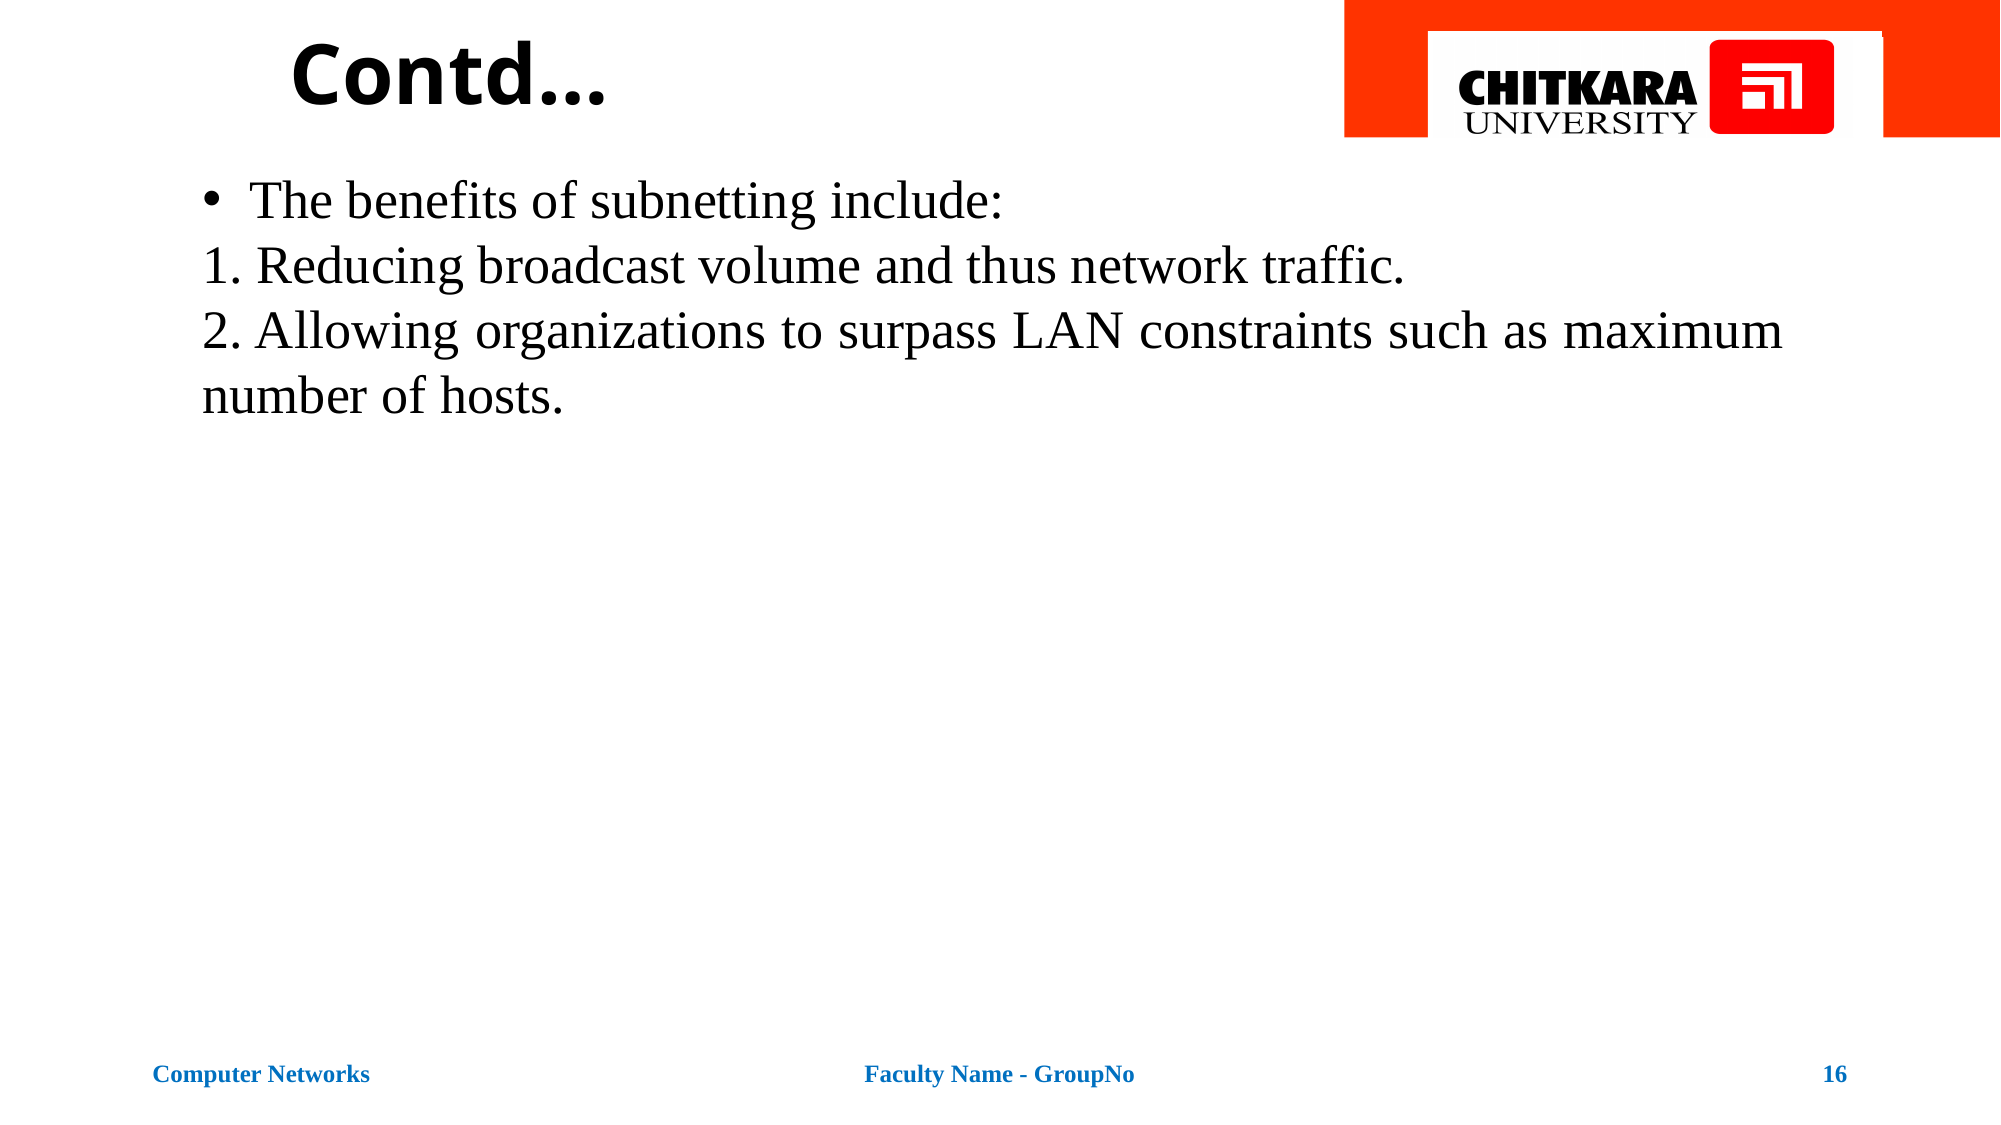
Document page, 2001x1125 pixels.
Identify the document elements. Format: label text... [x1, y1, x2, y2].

footer Faculty Name - GroupNo [662, 1042, 1338, 1103]
slide_number Computer Networks [137, 1042, 588, 1103]
picture [1490, 37, 1854, 138]
text_box The benefits of subnetting include: 1. Reducing broadcast volume and thus network traffic. 2. Allowing organizations to surpass LAN constraints such as maximum number of hosts. [187, 157, 1800, 477]
title Contd… [287, 0, 1490, 157]
slide_number 16 [1412, 1042, 1863, 1103]
